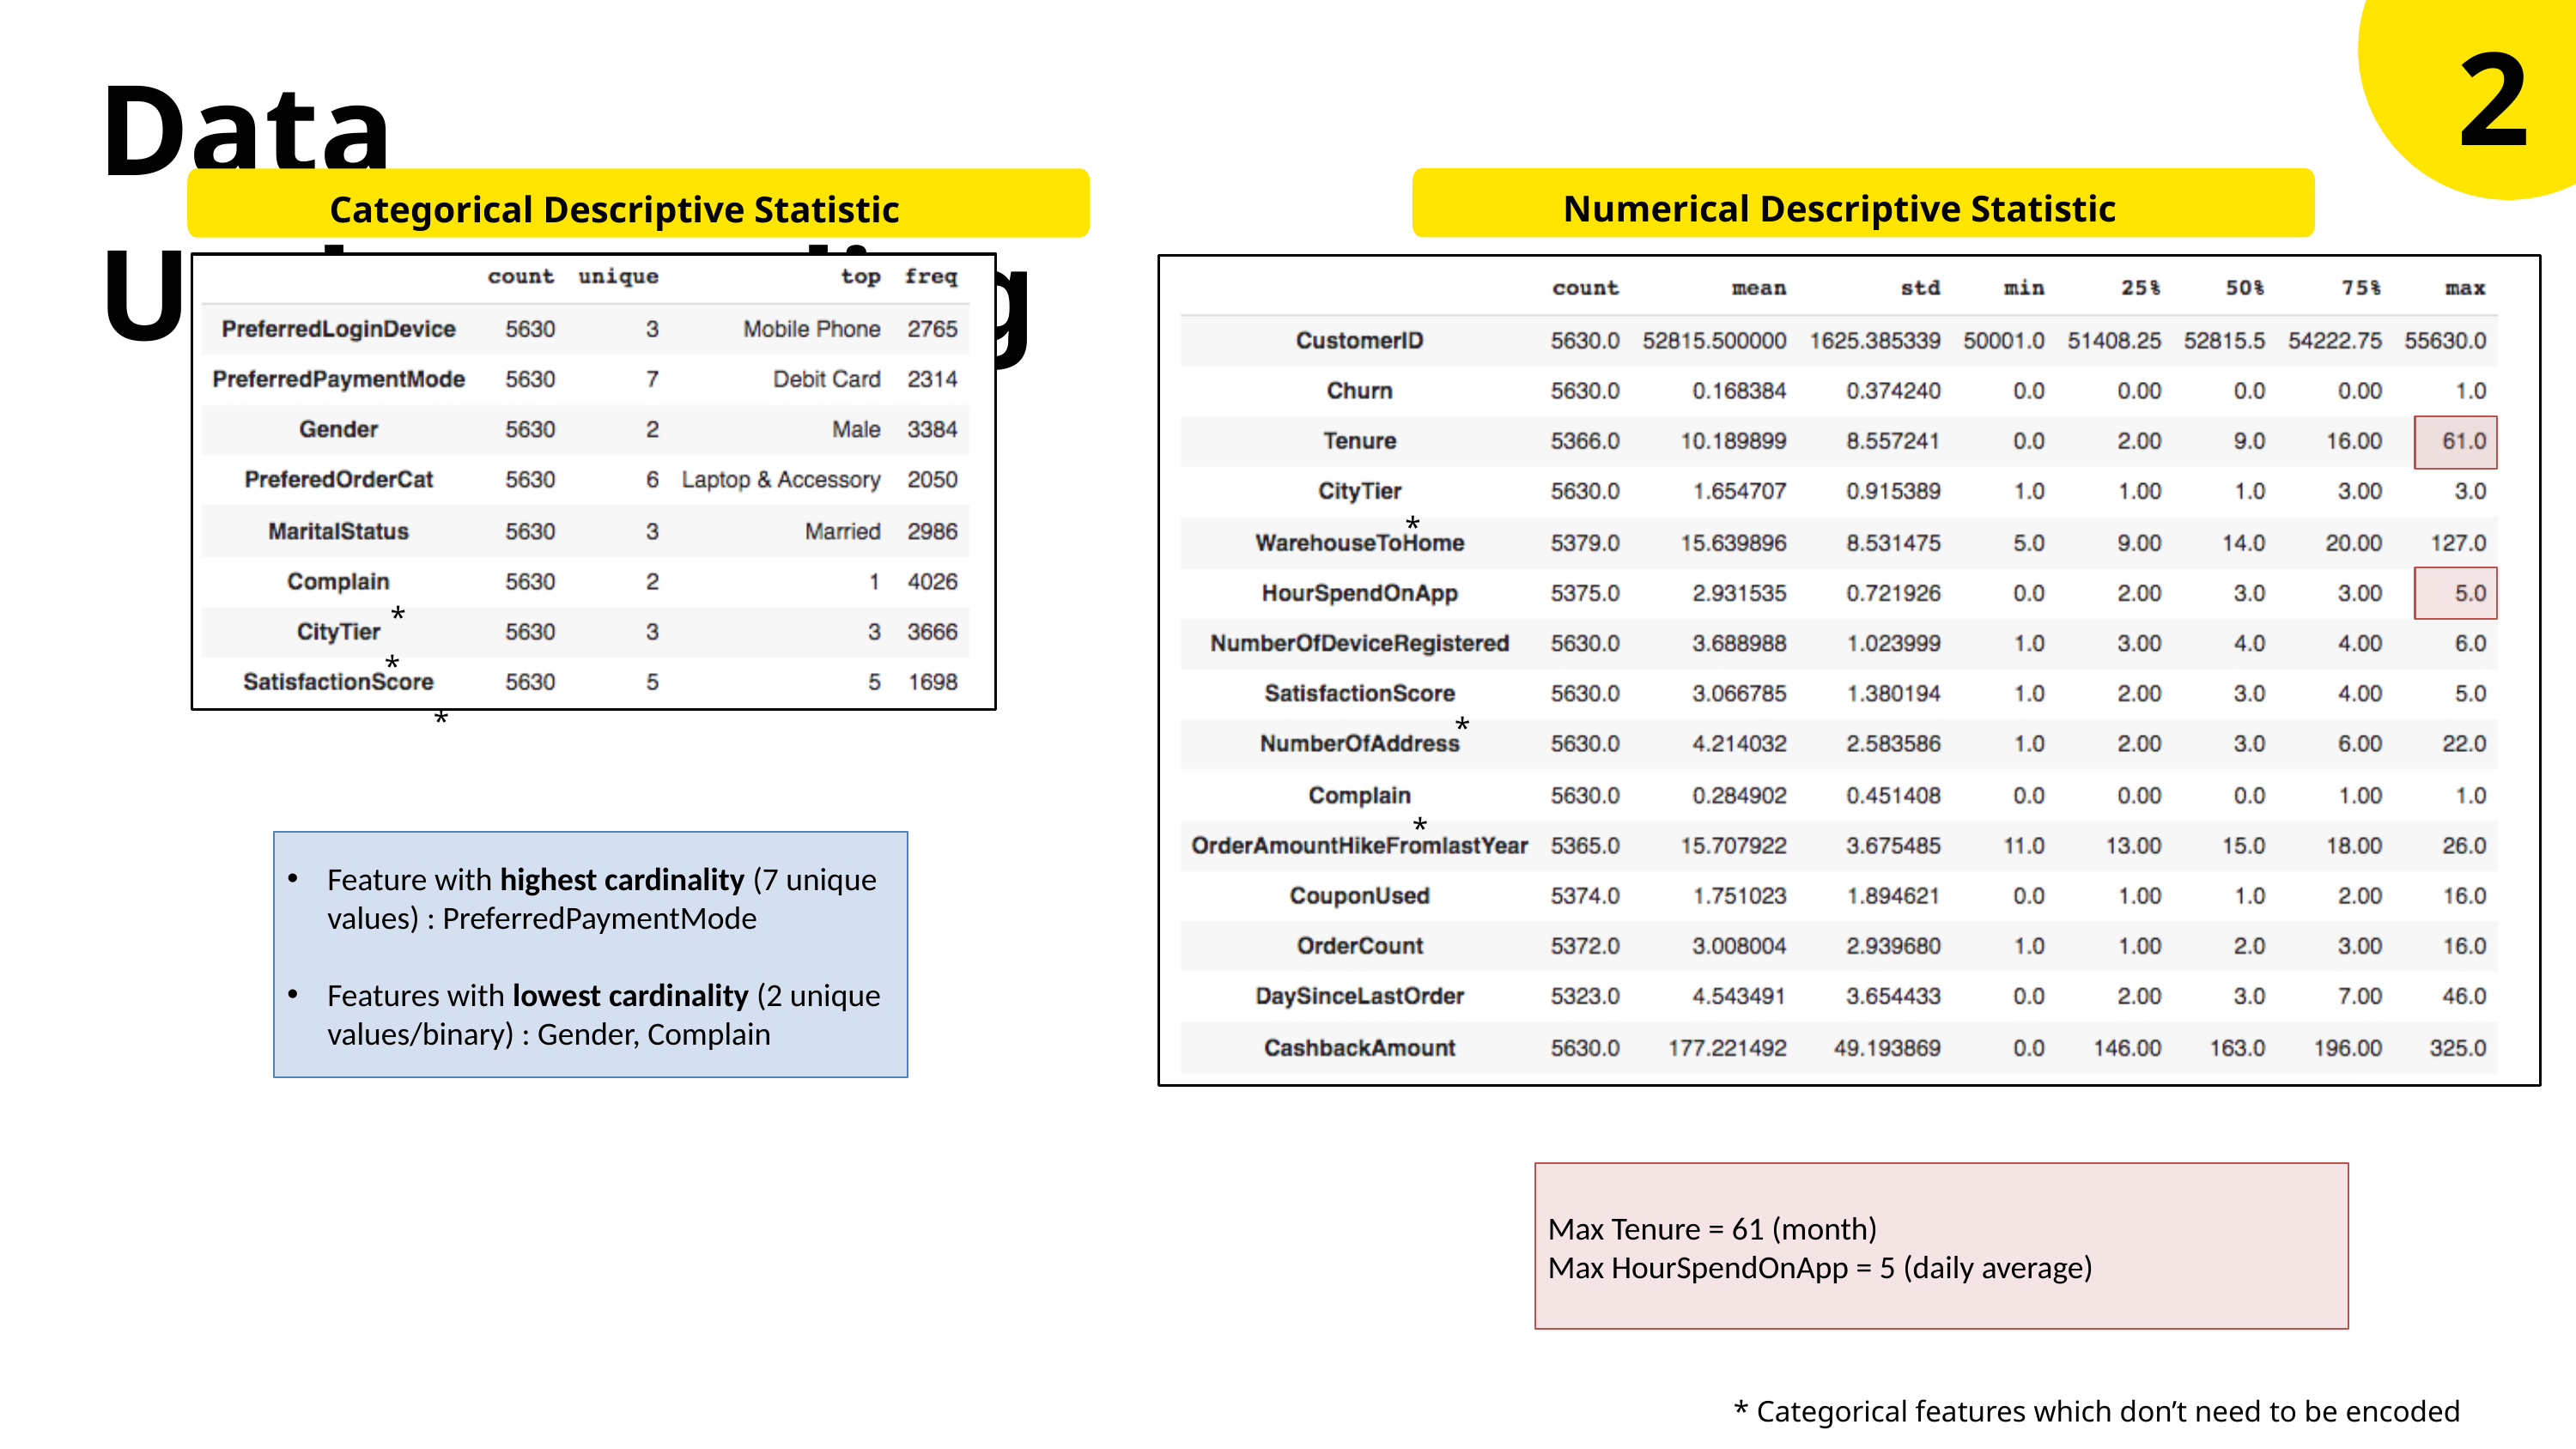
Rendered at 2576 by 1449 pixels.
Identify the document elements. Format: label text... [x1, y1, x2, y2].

text_box Data Understanding [97, 35, 1315, 366]
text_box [2357, 0, 2576, 201]
text_box * Categorical features which don’t need to be encoded [1733, 1353, 2506, 1428]
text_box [186, 168, 1091, 238]
picture [1159, 256, 2540, 1085]
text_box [1412, 167, 2316, 238]
text_box * [433, 715, 664, 738]
text_box Max Tenure = 61 (month) Max HourSpendOnApp = 5 (daily average) [1534, 1163, 2349, 1330]
text_box Feature with highest cardinality (7 unique values) : PreferredPaymentMode Features with lowest cardinality (2 unique values/binary) : Gender, Complain [274, 832, 908, 1078]
picture [192, 255, 995, 708]
